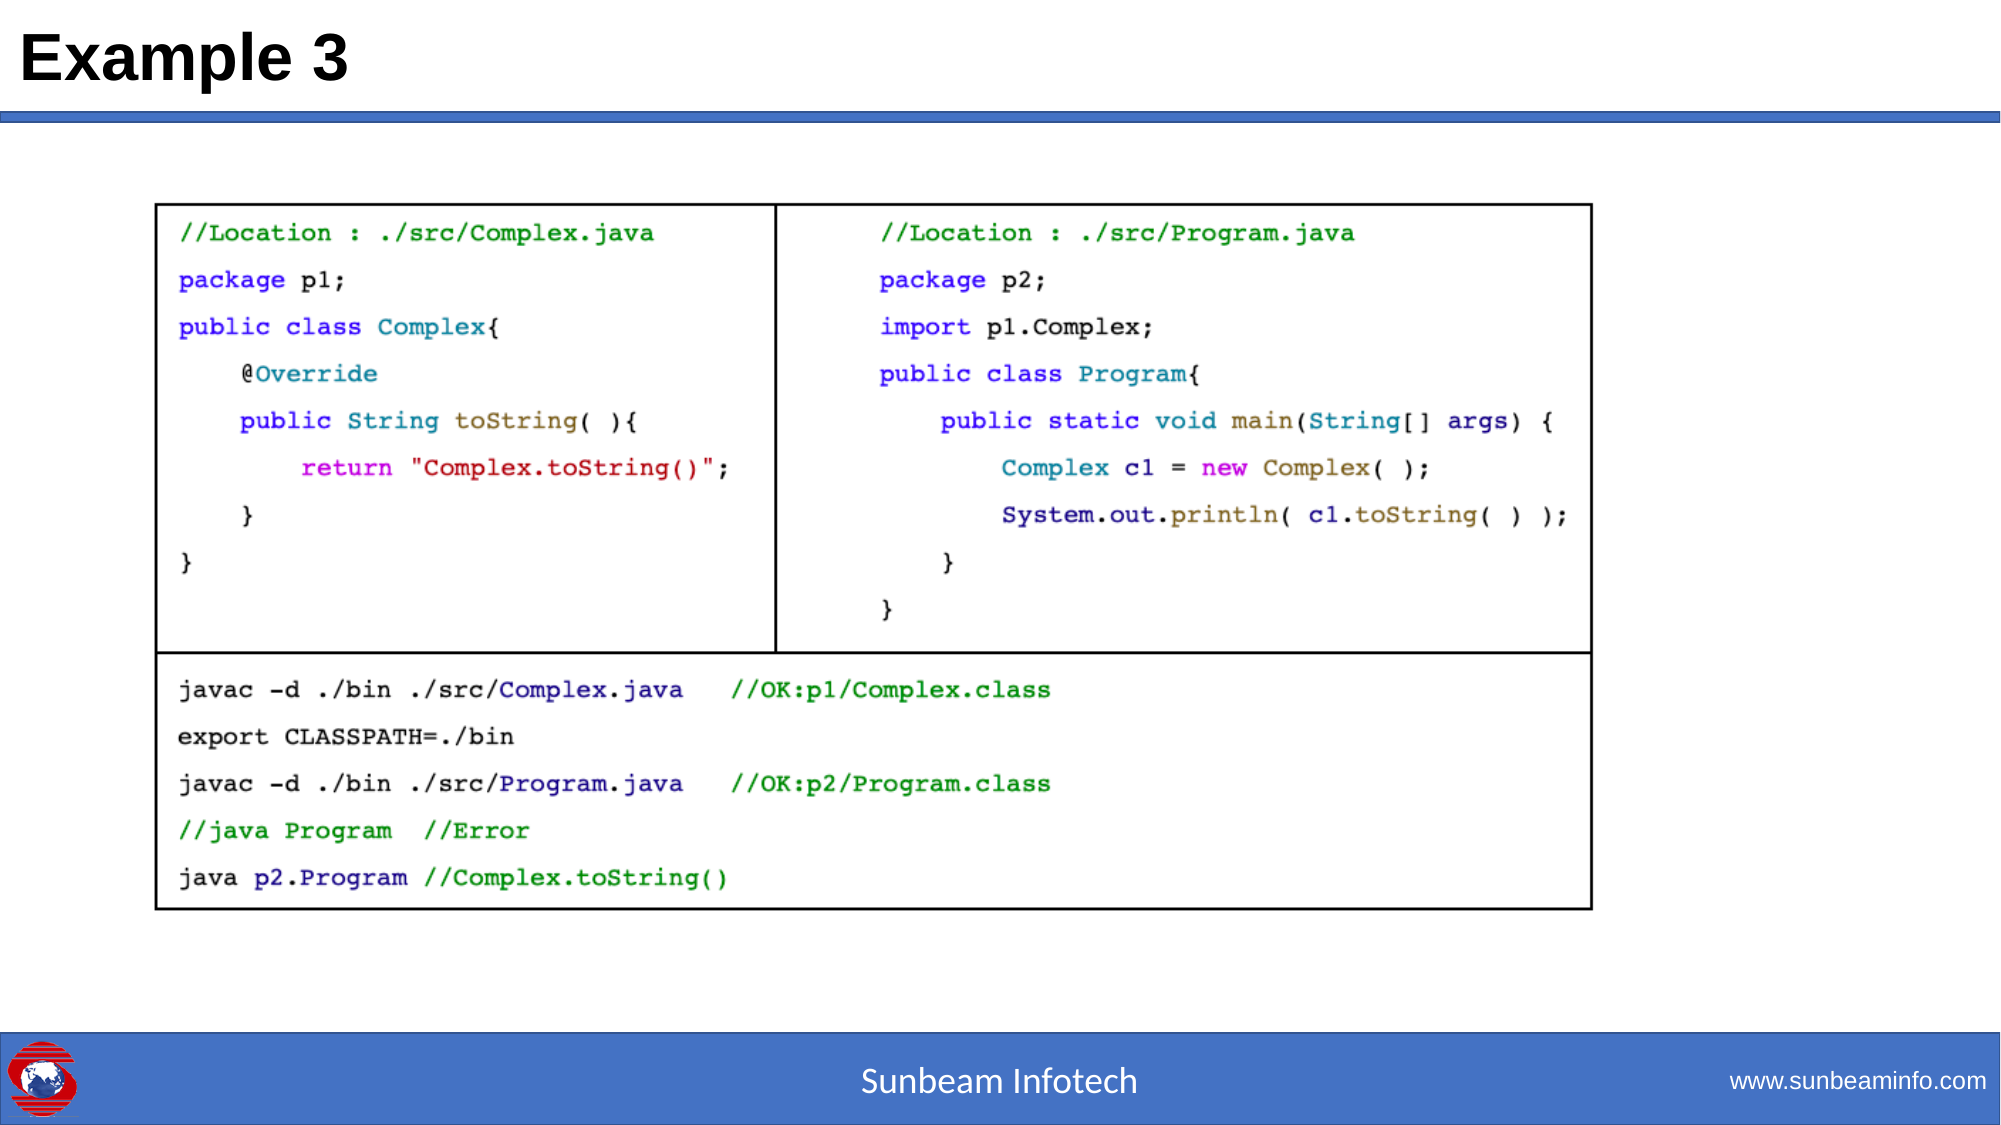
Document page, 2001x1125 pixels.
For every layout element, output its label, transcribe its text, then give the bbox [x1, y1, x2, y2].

title Example 3 [4, 5, 1993, 112]
list Conclusion : We can define types into separate package. It is possible to use packaged type from another packaged type. [99, 234, 1825, 1104]
picture [1, 1036, 82, 1117]
picture [152, 199, 1596, 912]
